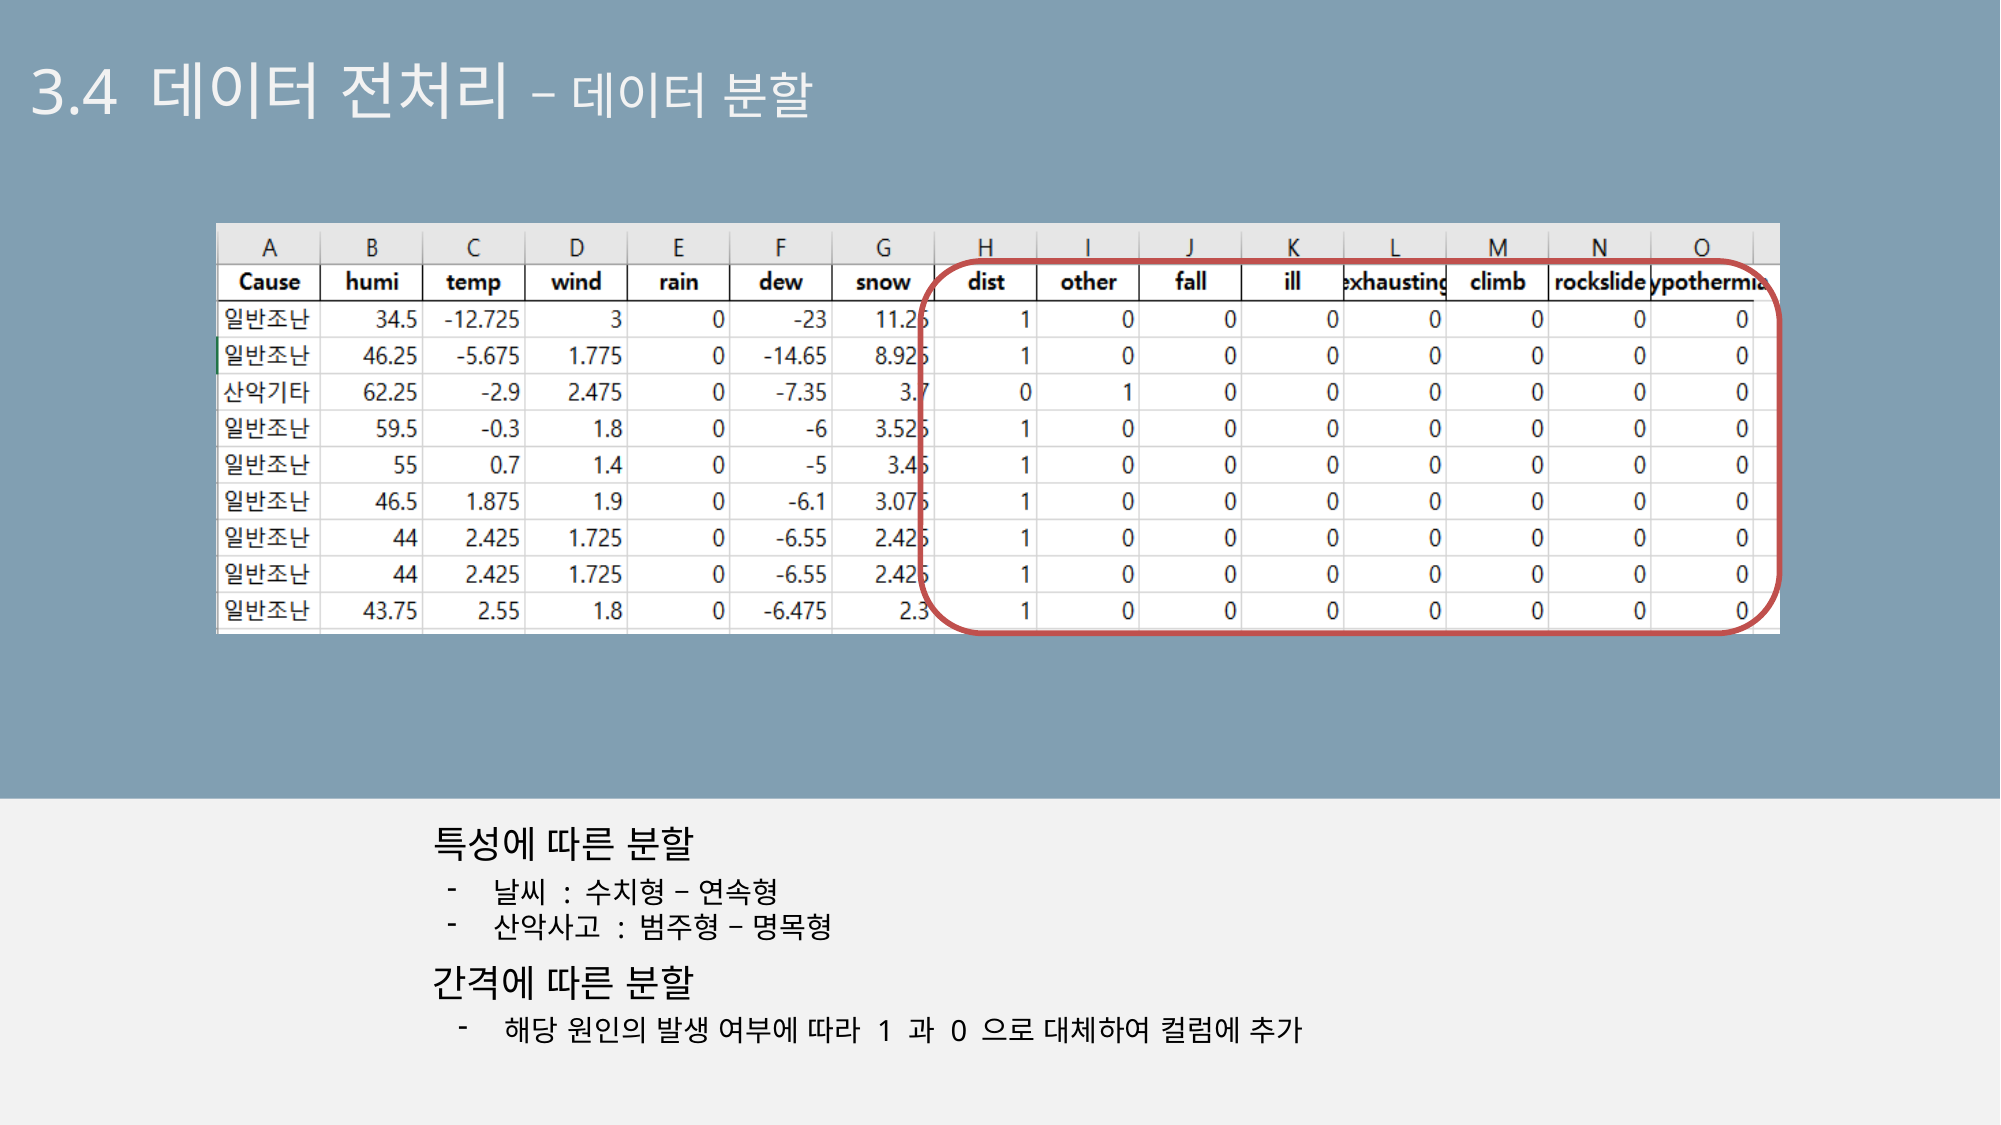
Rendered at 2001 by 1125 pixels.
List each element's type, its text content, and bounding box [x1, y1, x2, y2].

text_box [432, 866, 1433, 1057]
text_box 3.4 데이터 전처리 – 데이터 분할 [15, 7, 1189, 135]
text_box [215, 222, 1780, 634]
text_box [409, 813, 731, 1014]
text_box [0, 0, 2000, 801]
